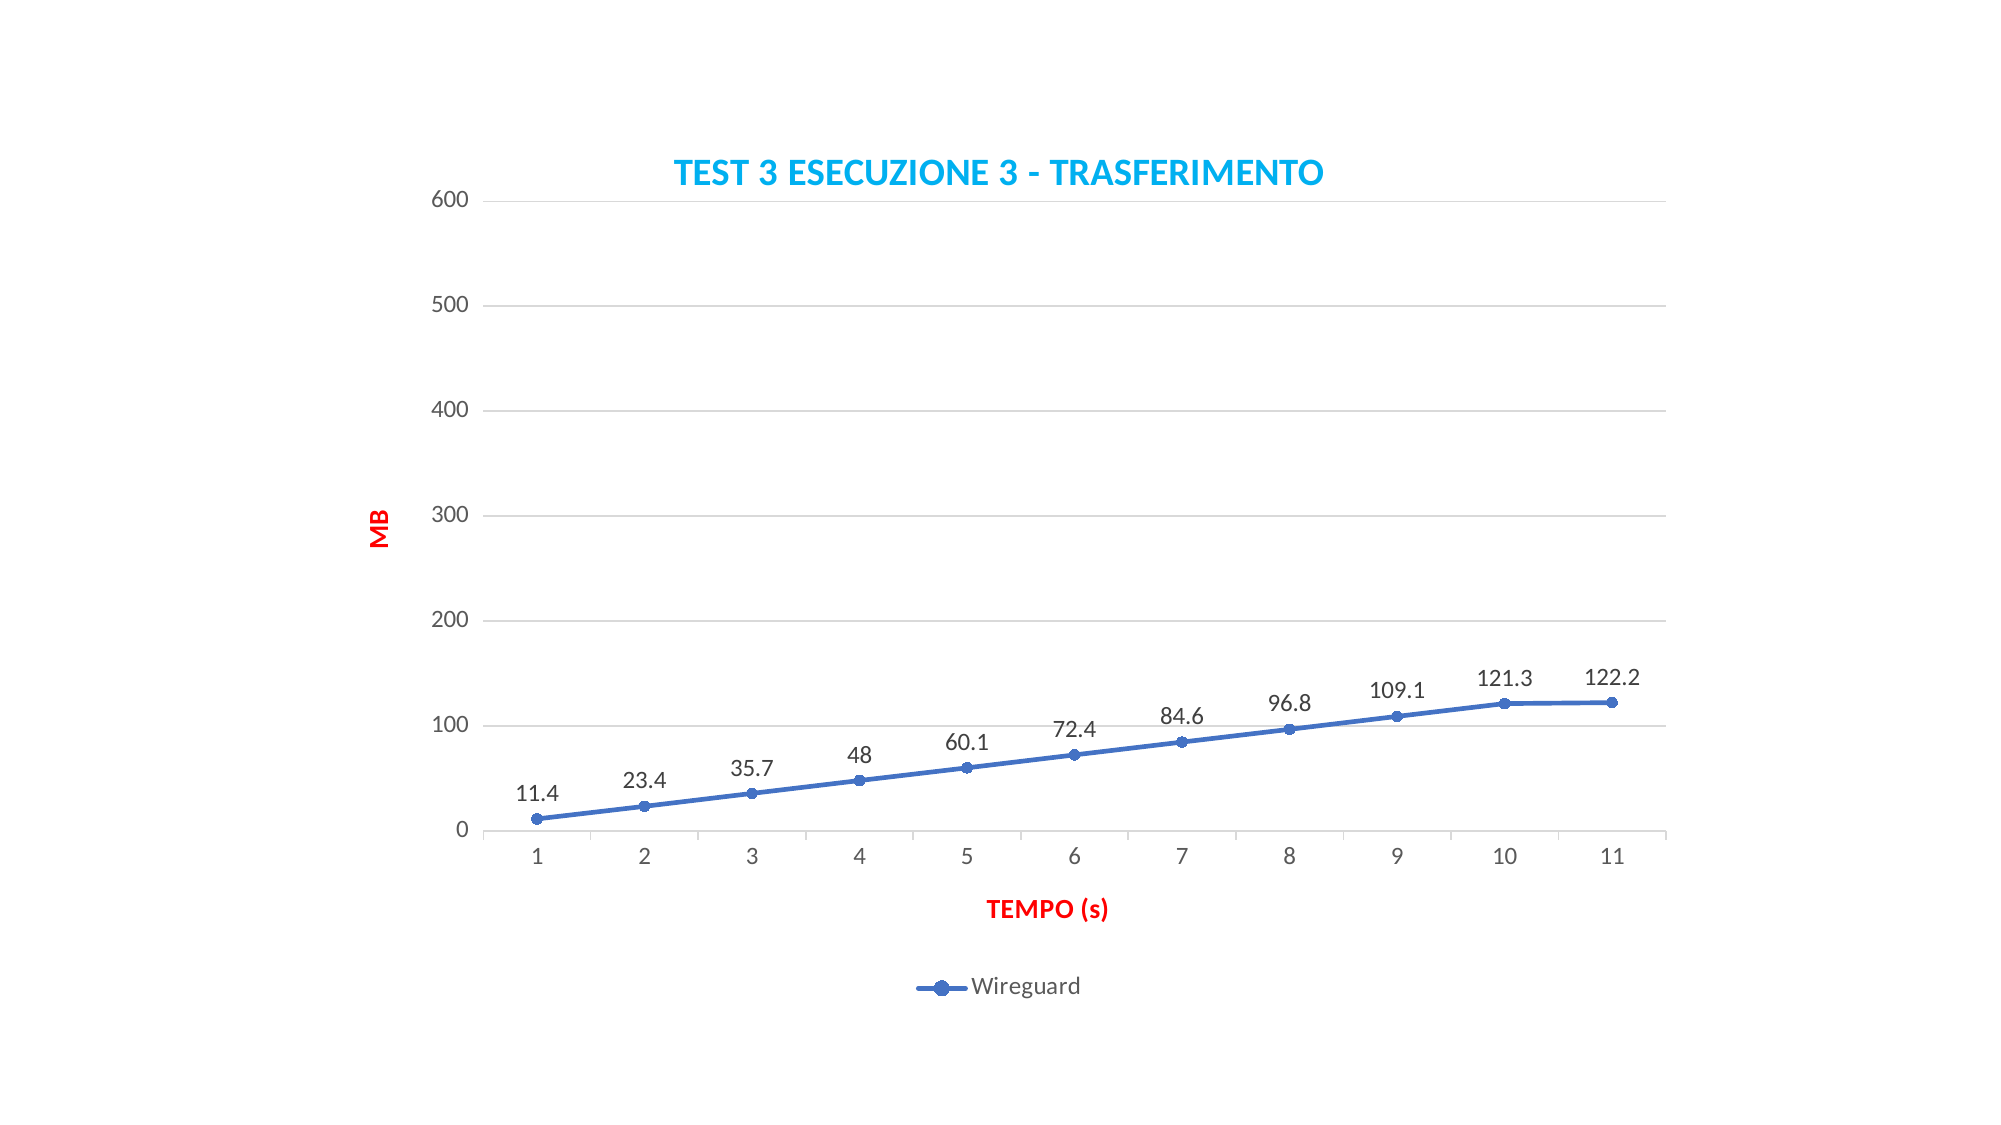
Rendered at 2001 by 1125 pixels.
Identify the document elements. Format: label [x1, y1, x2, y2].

chart [333, 117, 1667, 1007]
